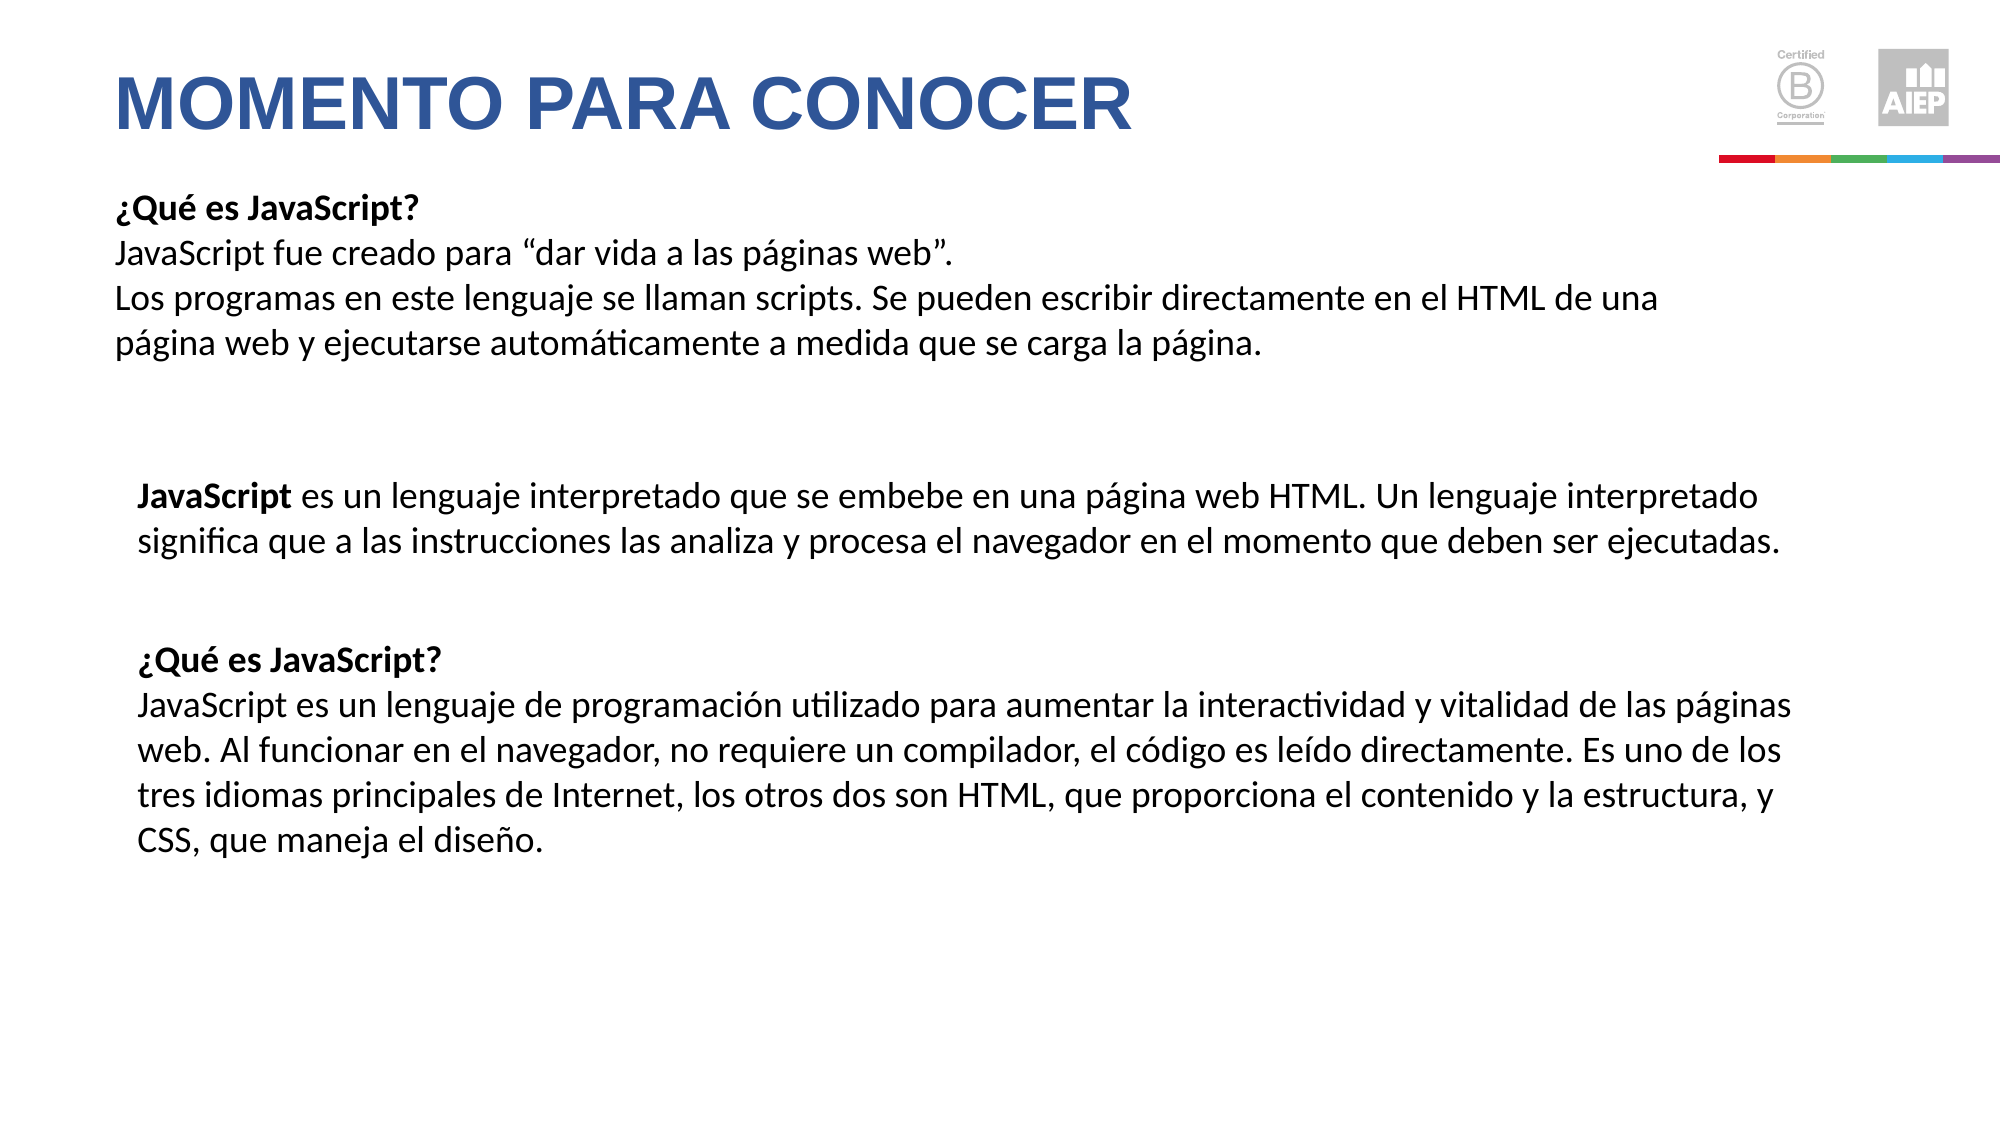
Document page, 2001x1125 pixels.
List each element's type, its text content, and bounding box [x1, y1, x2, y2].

title Momento para conocer [99, 48, 1719, 163]
text_box ¿Qué es JavaScript? JavaScript fue creado para “dar vida a las páginas web”. Los programas en este lenguaje se llaman scripts. Se pueden escribir directamente en el HTML de una página web y ejecutarse automáticamente a medida que se carga la página. [99, 175, 1719, 371]
text_box ¿Qué es JavaScript? JavaScript es un lenguaje de programación utilizado para aumentar la interactividad y vitalidad de las páginas web. Al funcionar en el navegador, no requiere un compilador, el código es leído directamente. Es uno de los tres idiomas principales de Internet, los otros dos son HTML, que proporciona el contenido y la estructura, y CSS, que maneja el diseño. [122, 627, 1859, 868]
text_box JavaScript es un lenguaje interpretado que se embebe en una página web HTML. Un lenguaje interpretado significa que a las instrucciones las analiza y procesa el navegador en el momento que deben ser ejecutadas. [122, 463, 1808, 569]
